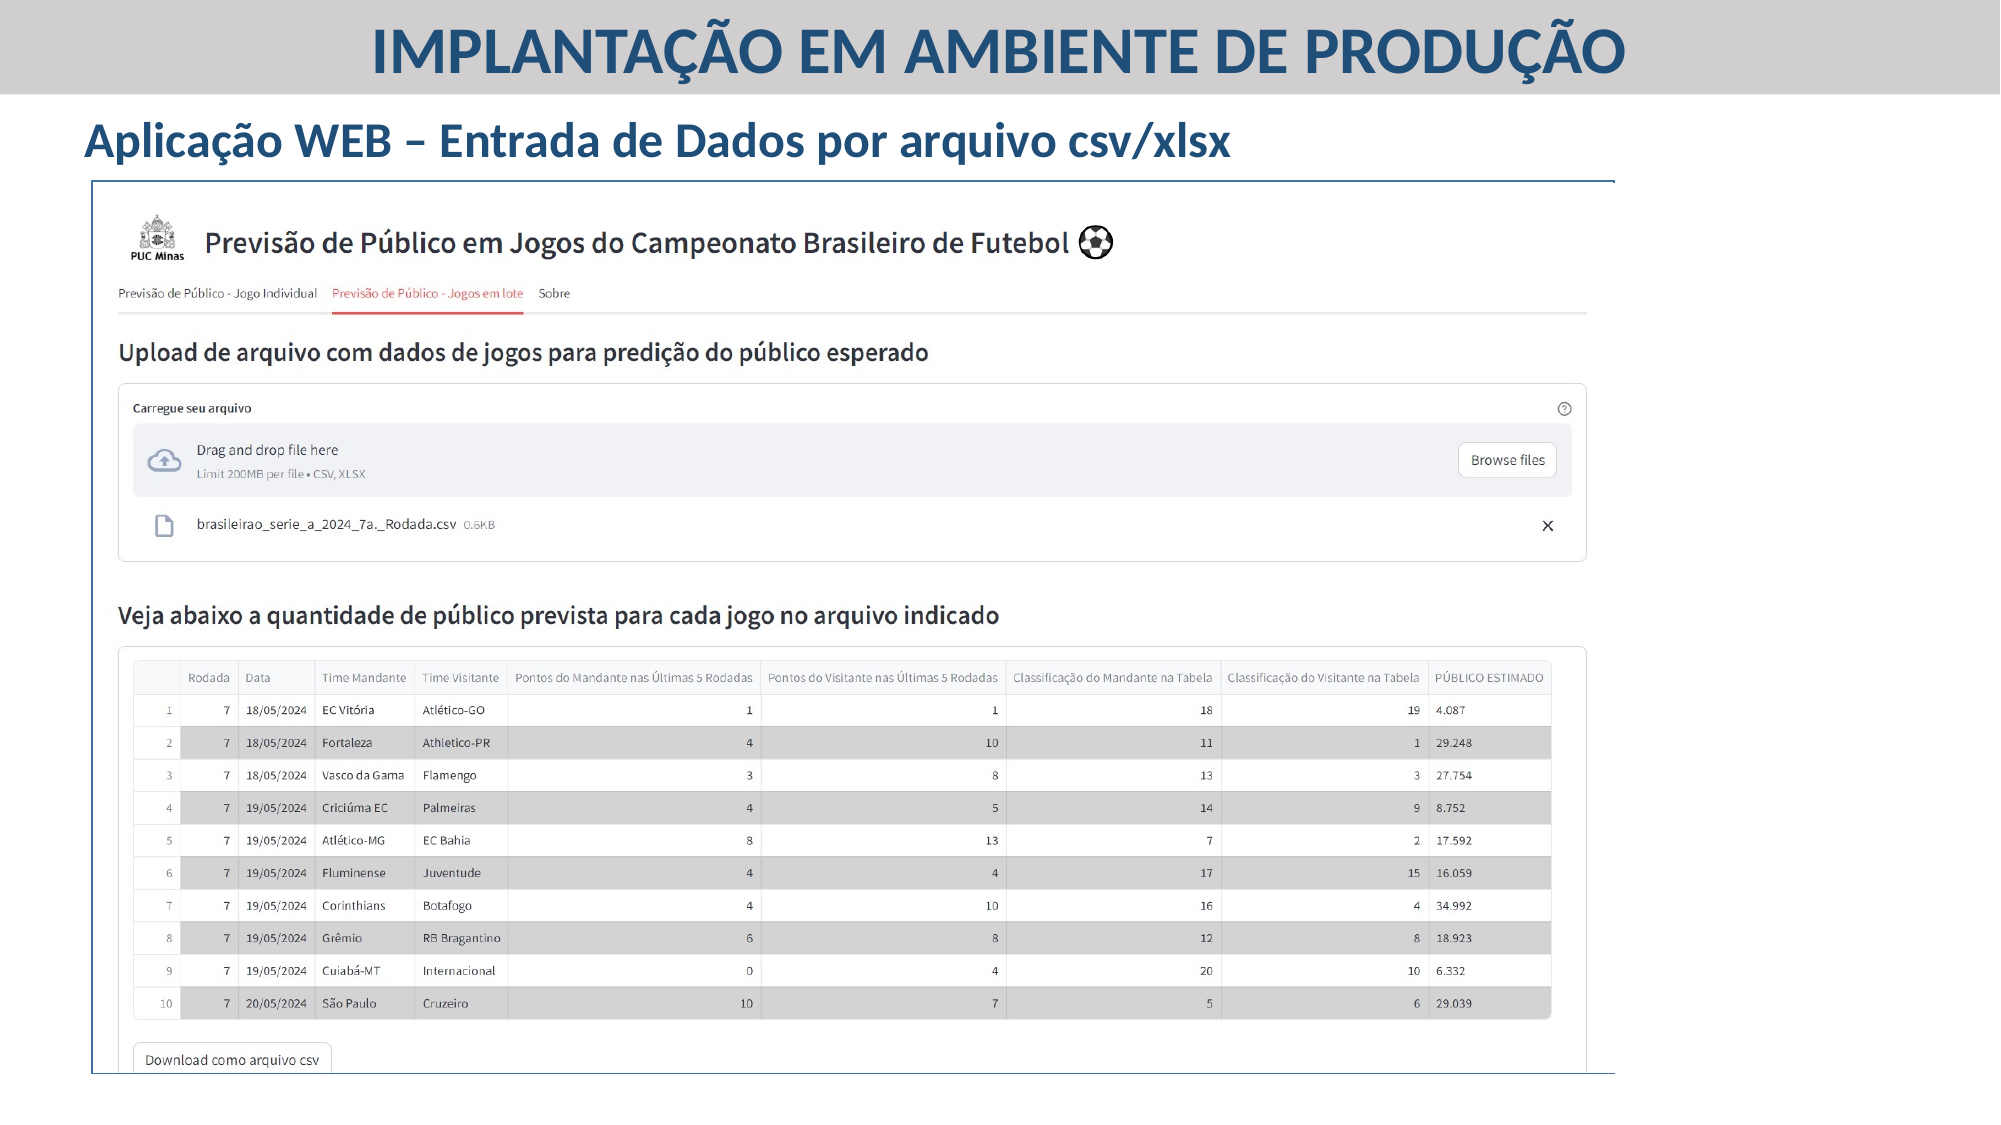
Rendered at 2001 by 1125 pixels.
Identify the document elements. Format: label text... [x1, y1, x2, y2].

text_box [91, 180, 1615, 1074]
text_box IMPLANTAÇÃO EM AMBIENTE DE PRODUÇÃO [0, 0, 2000, 95]
text_box Aplicação WEB – Entrada de Dados por arquivo csv/xlsx [69, 100, 2000, 176]
picture [93, 183, 1615, 1073]
